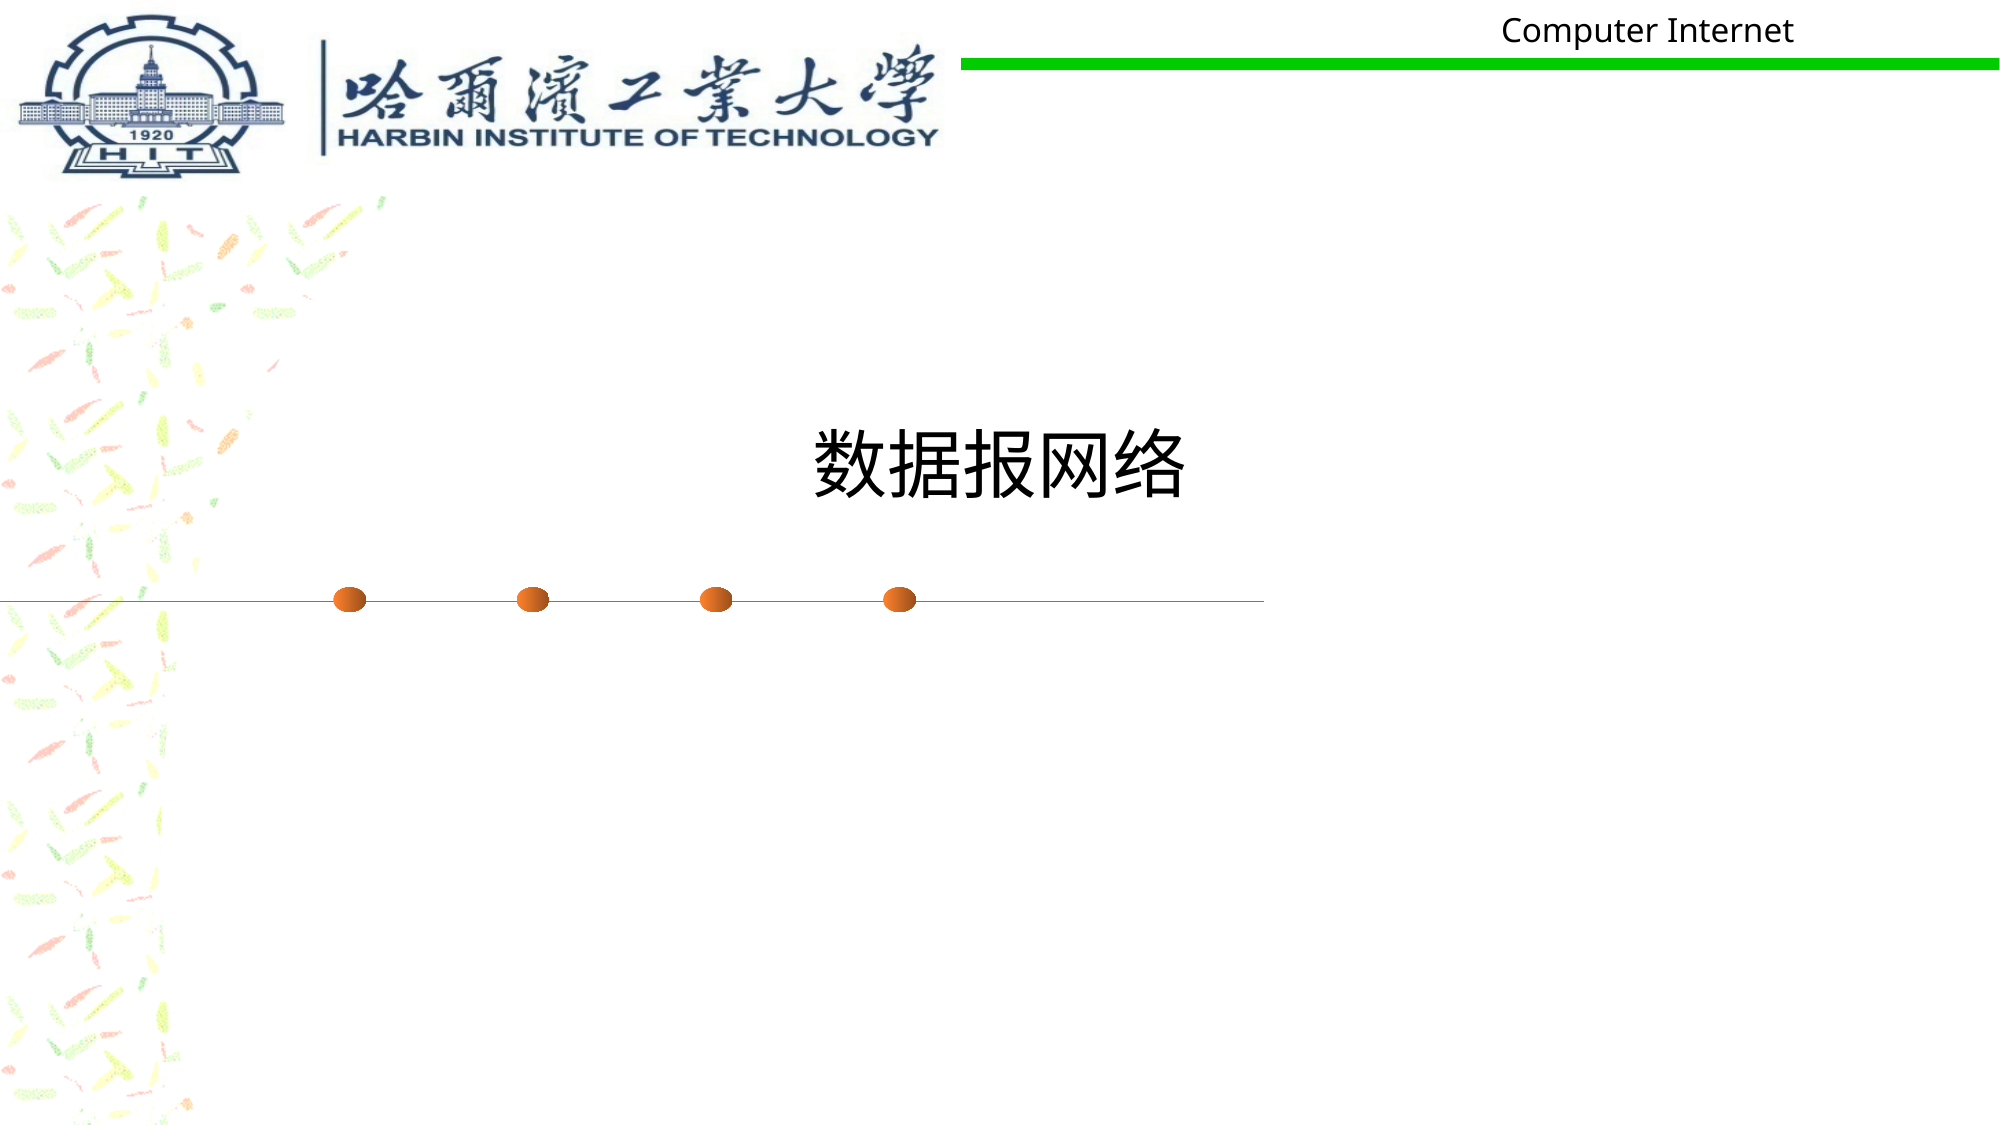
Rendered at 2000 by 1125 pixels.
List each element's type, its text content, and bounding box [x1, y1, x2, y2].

title 数据报网络 [149, 410, 1850, 516]
picture [0, 602, 203, 1125]
picture [0, 0, 961, 601]
